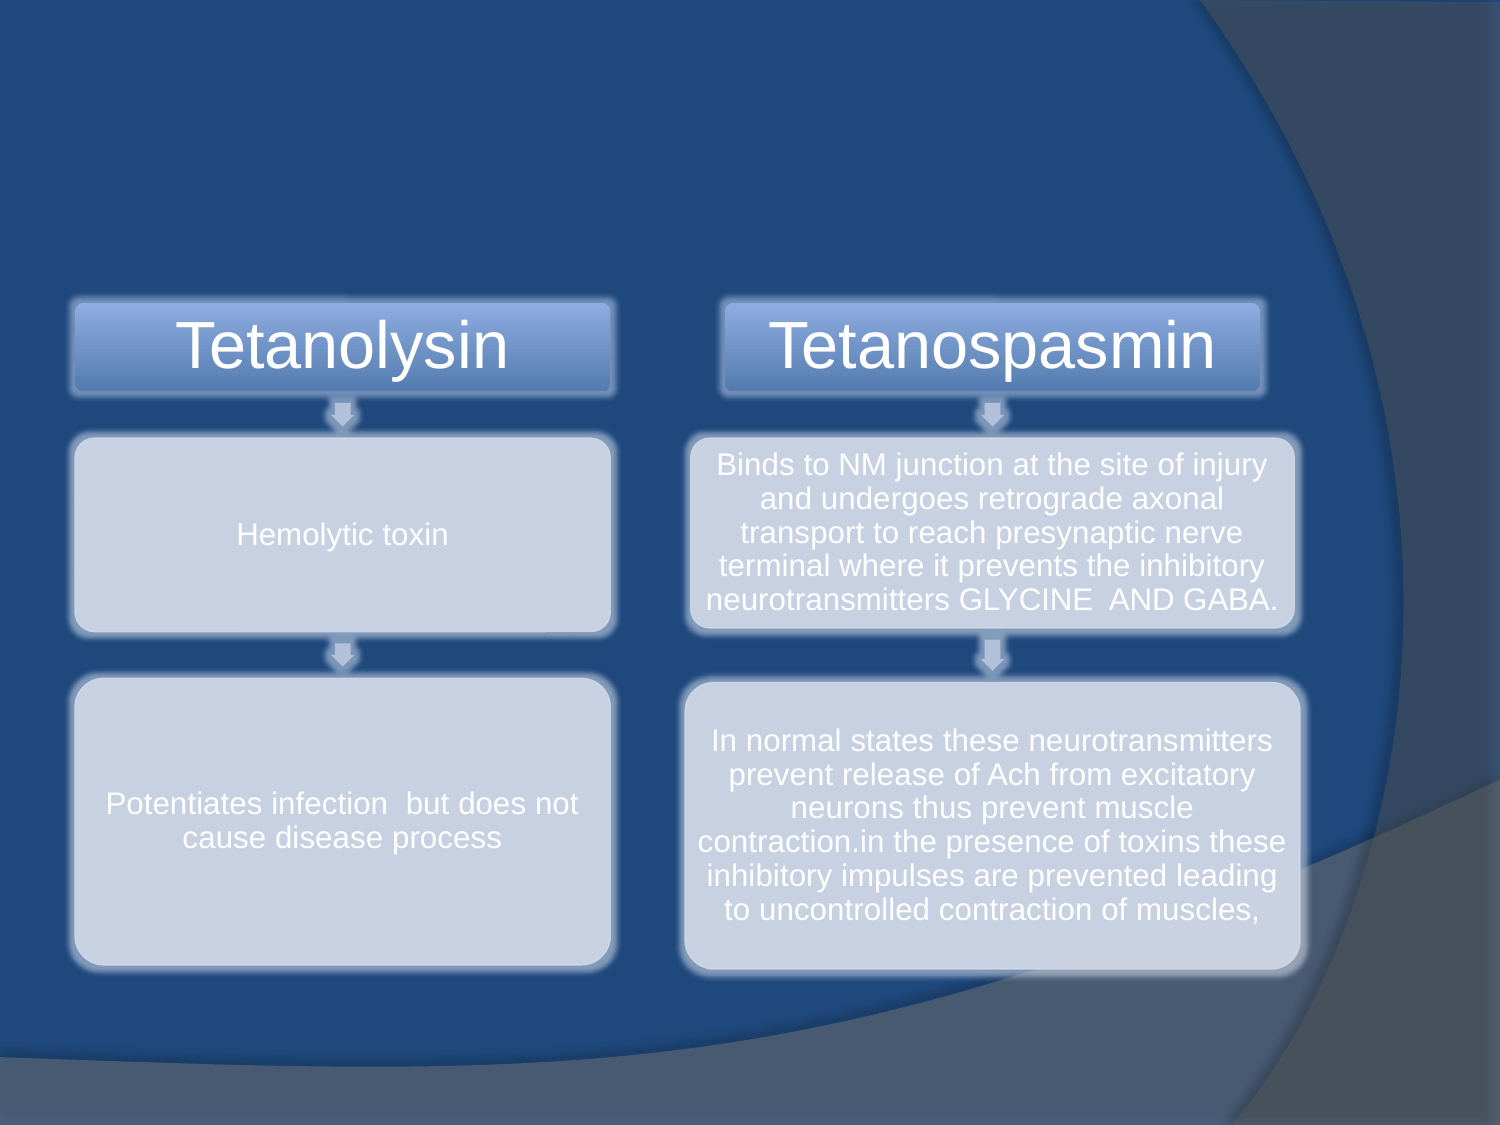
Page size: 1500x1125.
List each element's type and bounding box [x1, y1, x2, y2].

list [74, 262, 1301, 1006]
